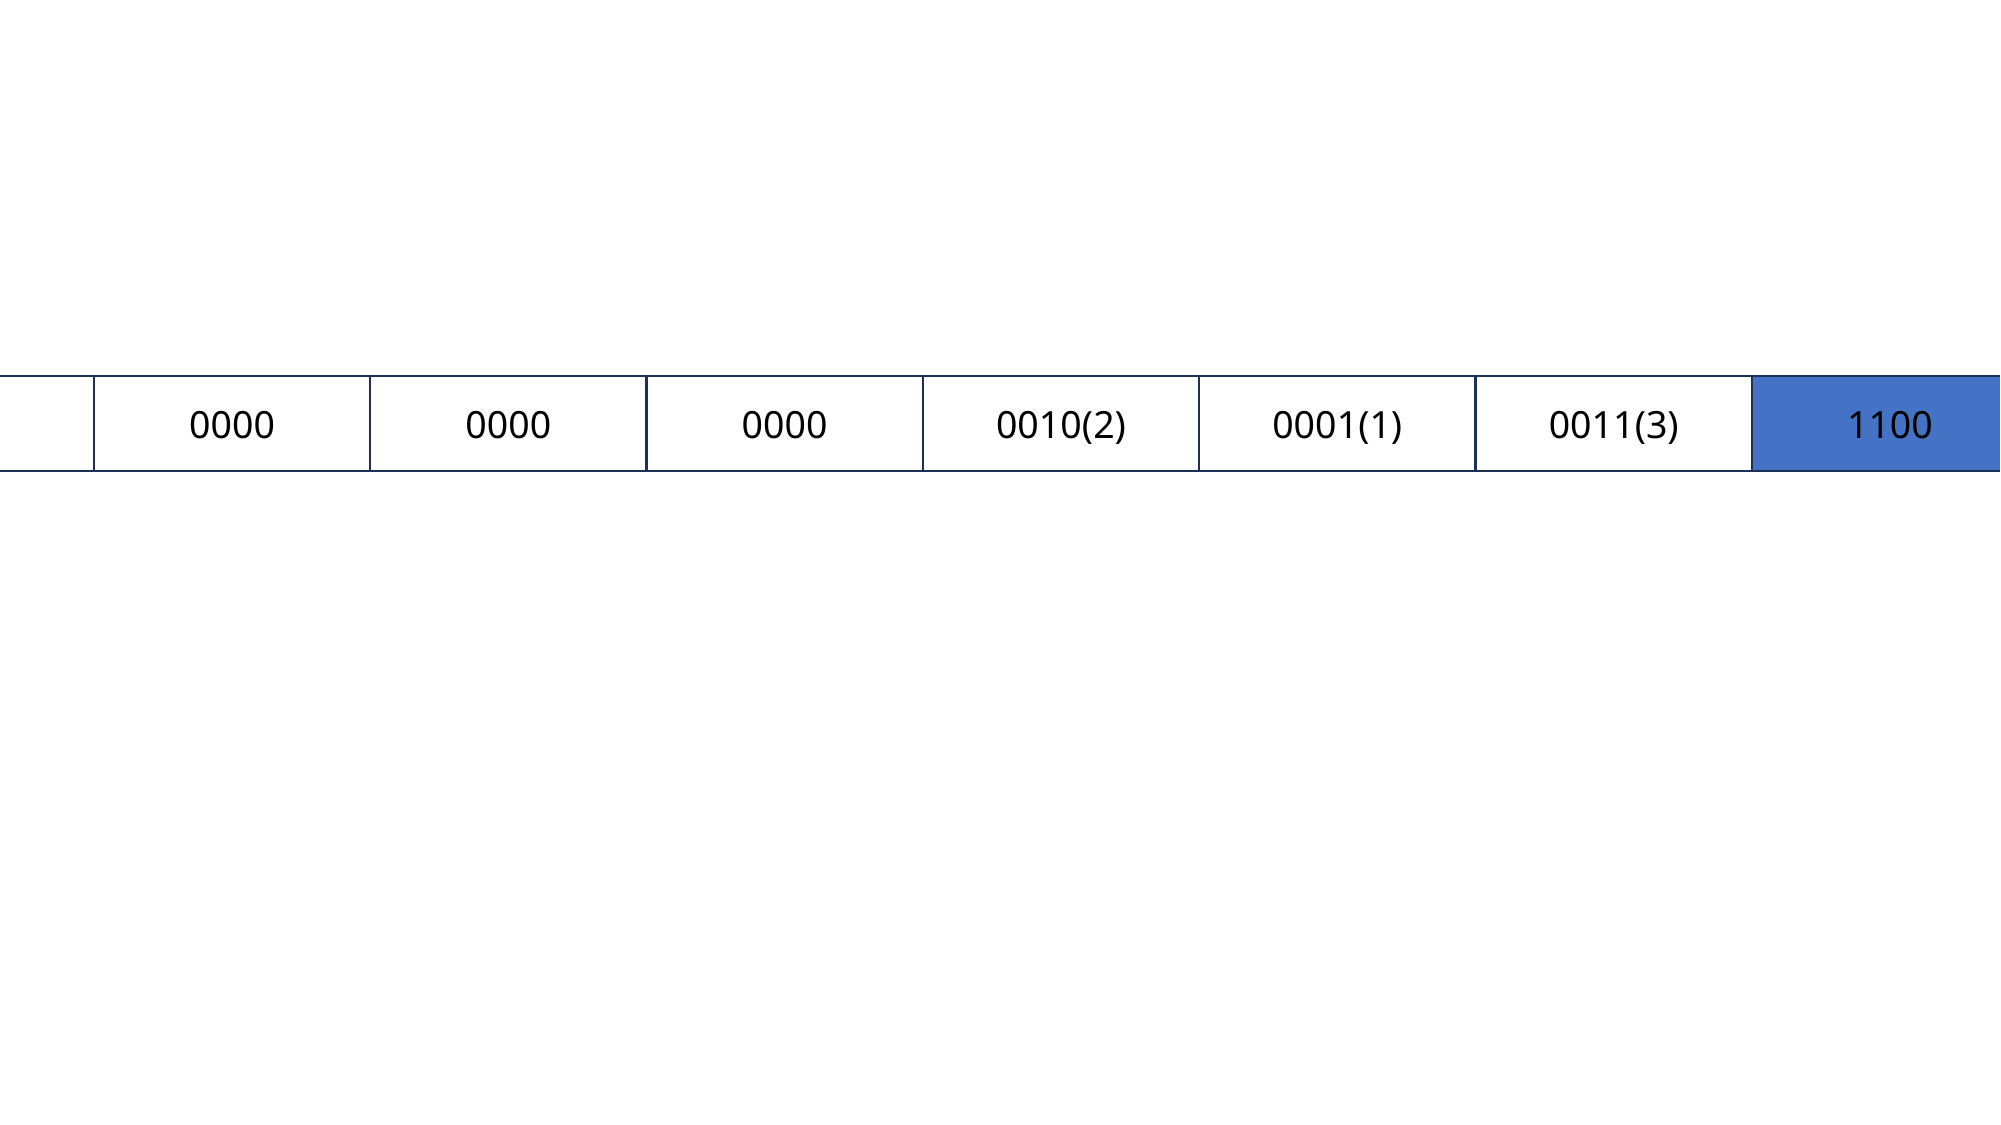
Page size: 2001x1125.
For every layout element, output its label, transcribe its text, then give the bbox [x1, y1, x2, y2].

text_box 0000 [0, 375, 93, 472]
text_box 0010(2) [924, 375, 1198, 472]
text_box 0001(1) [1198, 375, 1474, 472]
text_box 0011(3) [1474, 375, 1753, 472]
text_box 0000 [93, 375, 371, 472]
text_box 1100 [1753, 375, 2000, 472]
text_box 0000 [371, 375, 646, 472]
text_box 0000 [646, 375, 924, 472]
